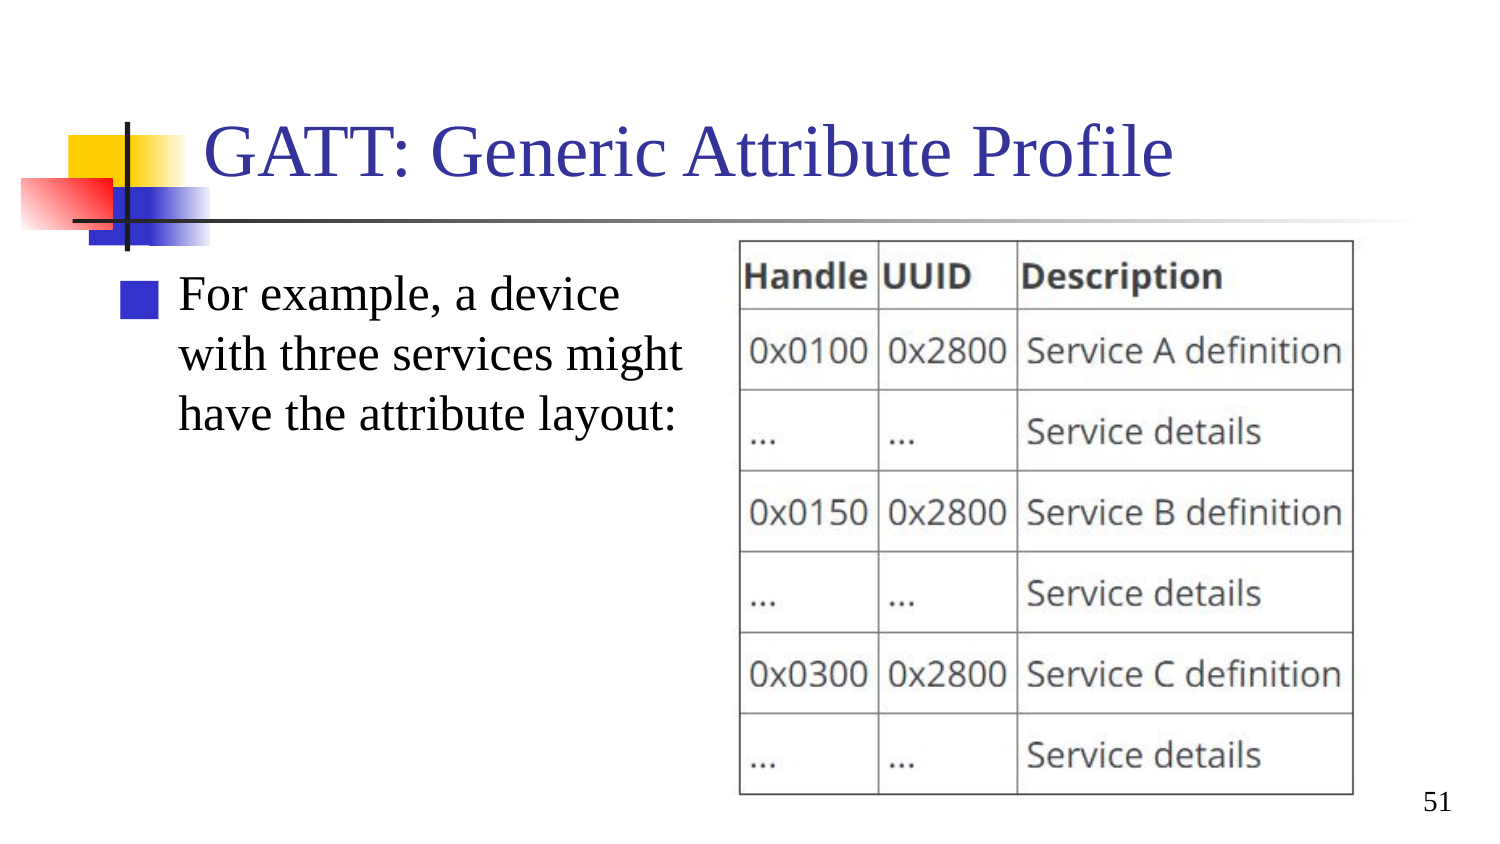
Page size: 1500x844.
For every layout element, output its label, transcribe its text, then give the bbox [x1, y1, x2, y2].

slide_number 51 [1369, 768, 1468, 825]
picture [719, 226, 1368, 818]
list For example, a device with three services might have the attribute layout: [88, 245, 714, 799]
title GATT: Generic Attribute Profile [188, 26, 1468, 207]
